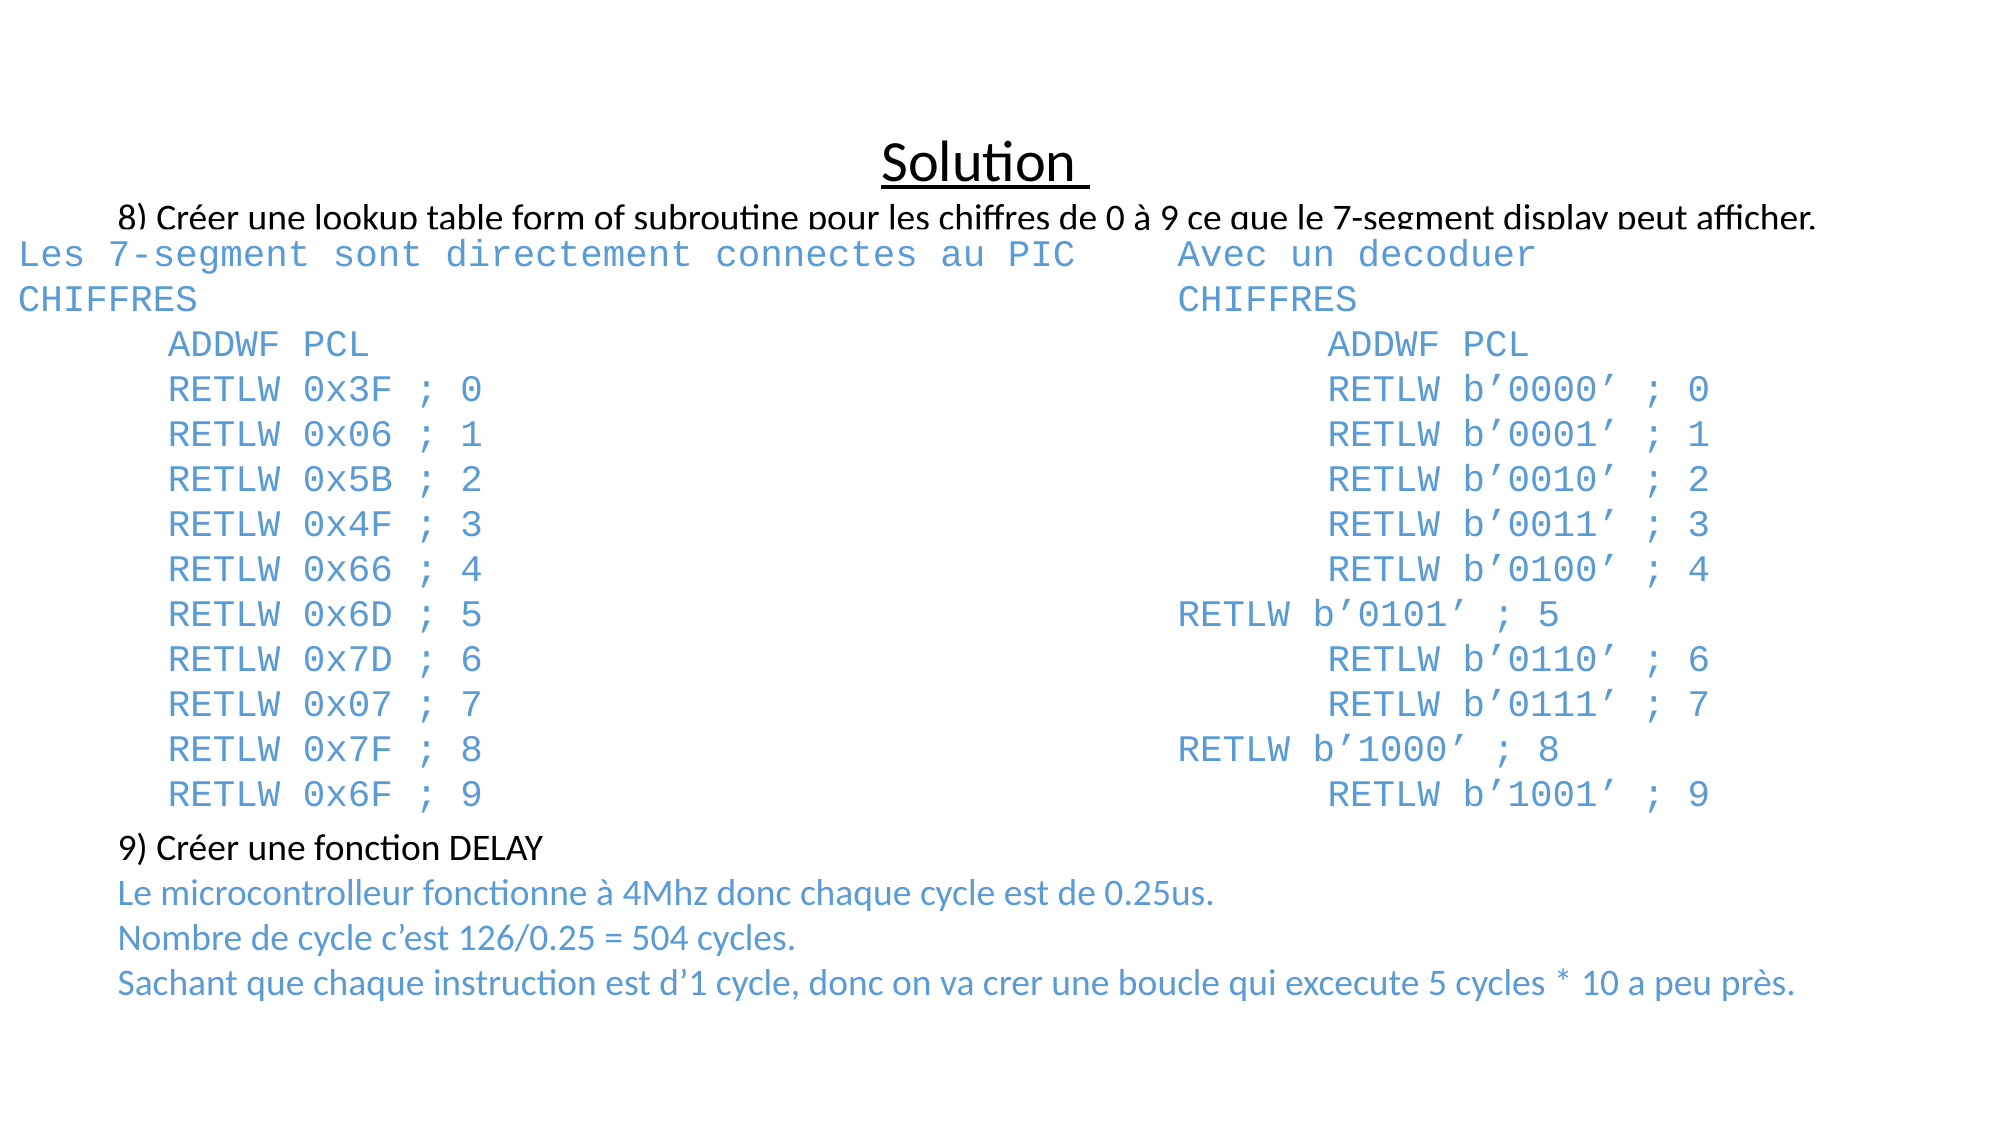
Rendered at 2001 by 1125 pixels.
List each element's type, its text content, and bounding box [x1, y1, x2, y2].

text_box Avec un decoduer CHIFFRES ADDWF PCL RETLW b’0000’ ; 0 RETLW b’0001’ ; 1 RETLW b’0010’ ; 2 RETLW b’0011’ ; 3 RETLW b’0100’ ; 4 RETLW b’0101’ ; 5 RETLW b’0110’ ; 6 RETLW b’0111’ ; 7 RETLW b’1000’ ; 8 RETLW b’1001’ ; 9 [1177, 229, 1874, 815]
text_box Les 7-segment sont directement connectes au PIC CHIFFRES ADDWF PCL RETLW 0x3F ; 0 RETLW 0x06 ; 1 RETLW 0x5B ; 2 RETLW 0x4F ; 3 RETLW 0x66 ; 4 RETLW 0x6D ; 5 RETLW 0x7D ; 6 RETLW 0x07 ; 7 RETLW 0x7F ; 8 RETLW 0x6F ; 9 [18, 229, 1093, 815]
text_box Solution 8) Créer une lookup table form of subroutine pour les chiffres de 0 à 9 ce que le 7-segment display peut afficher. 9) Créer une fonction DELAY Le microcontrolleur fonctionne à 4Mhz donc chaque cycle est de 0.25us. Nombre de cycle c’est 126/0.25 = 504 cycles. Sachant que chaque instruction est d’1 cycle, donc on va crer une boucle qui excecute 5 cycles * 10 a peu près. [102, 115, 1869, 1011]
